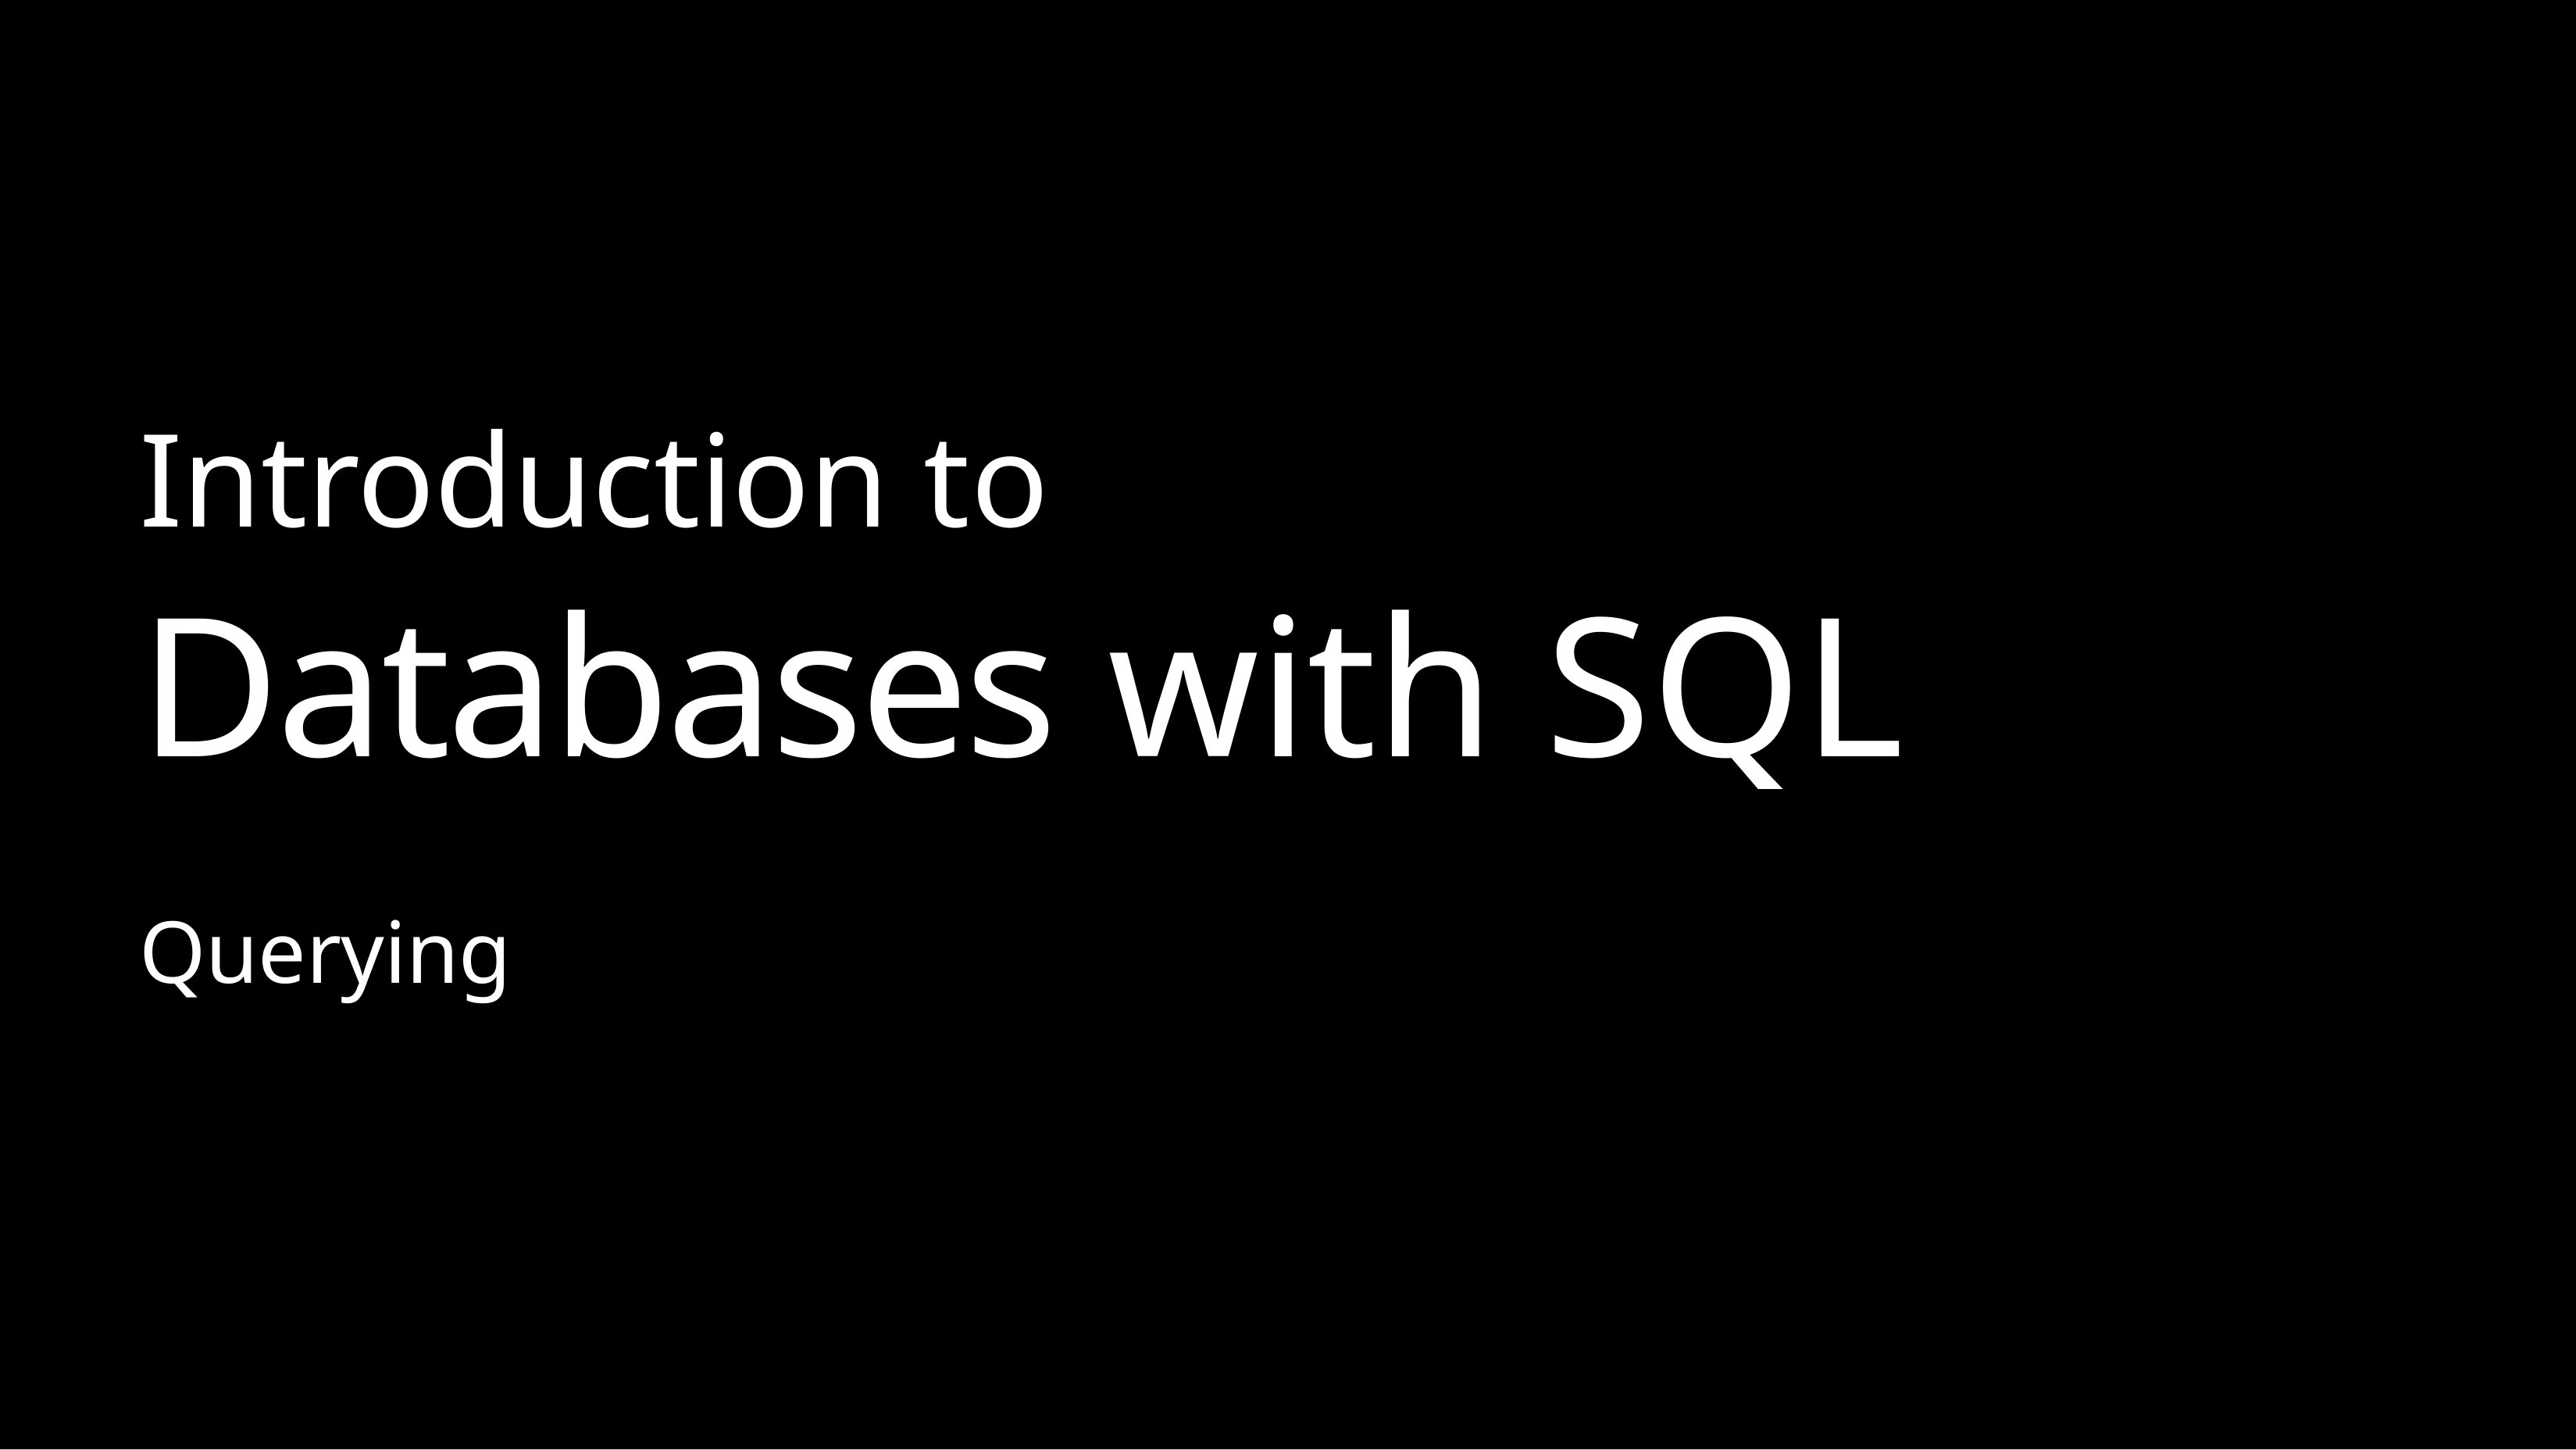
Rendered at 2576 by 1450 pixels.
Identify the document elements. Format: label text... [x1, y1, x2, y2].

text_box Querying [137, 895, 537, 1001]
title Introduction to Databases with SQL [137, 396, 2028, 795]
